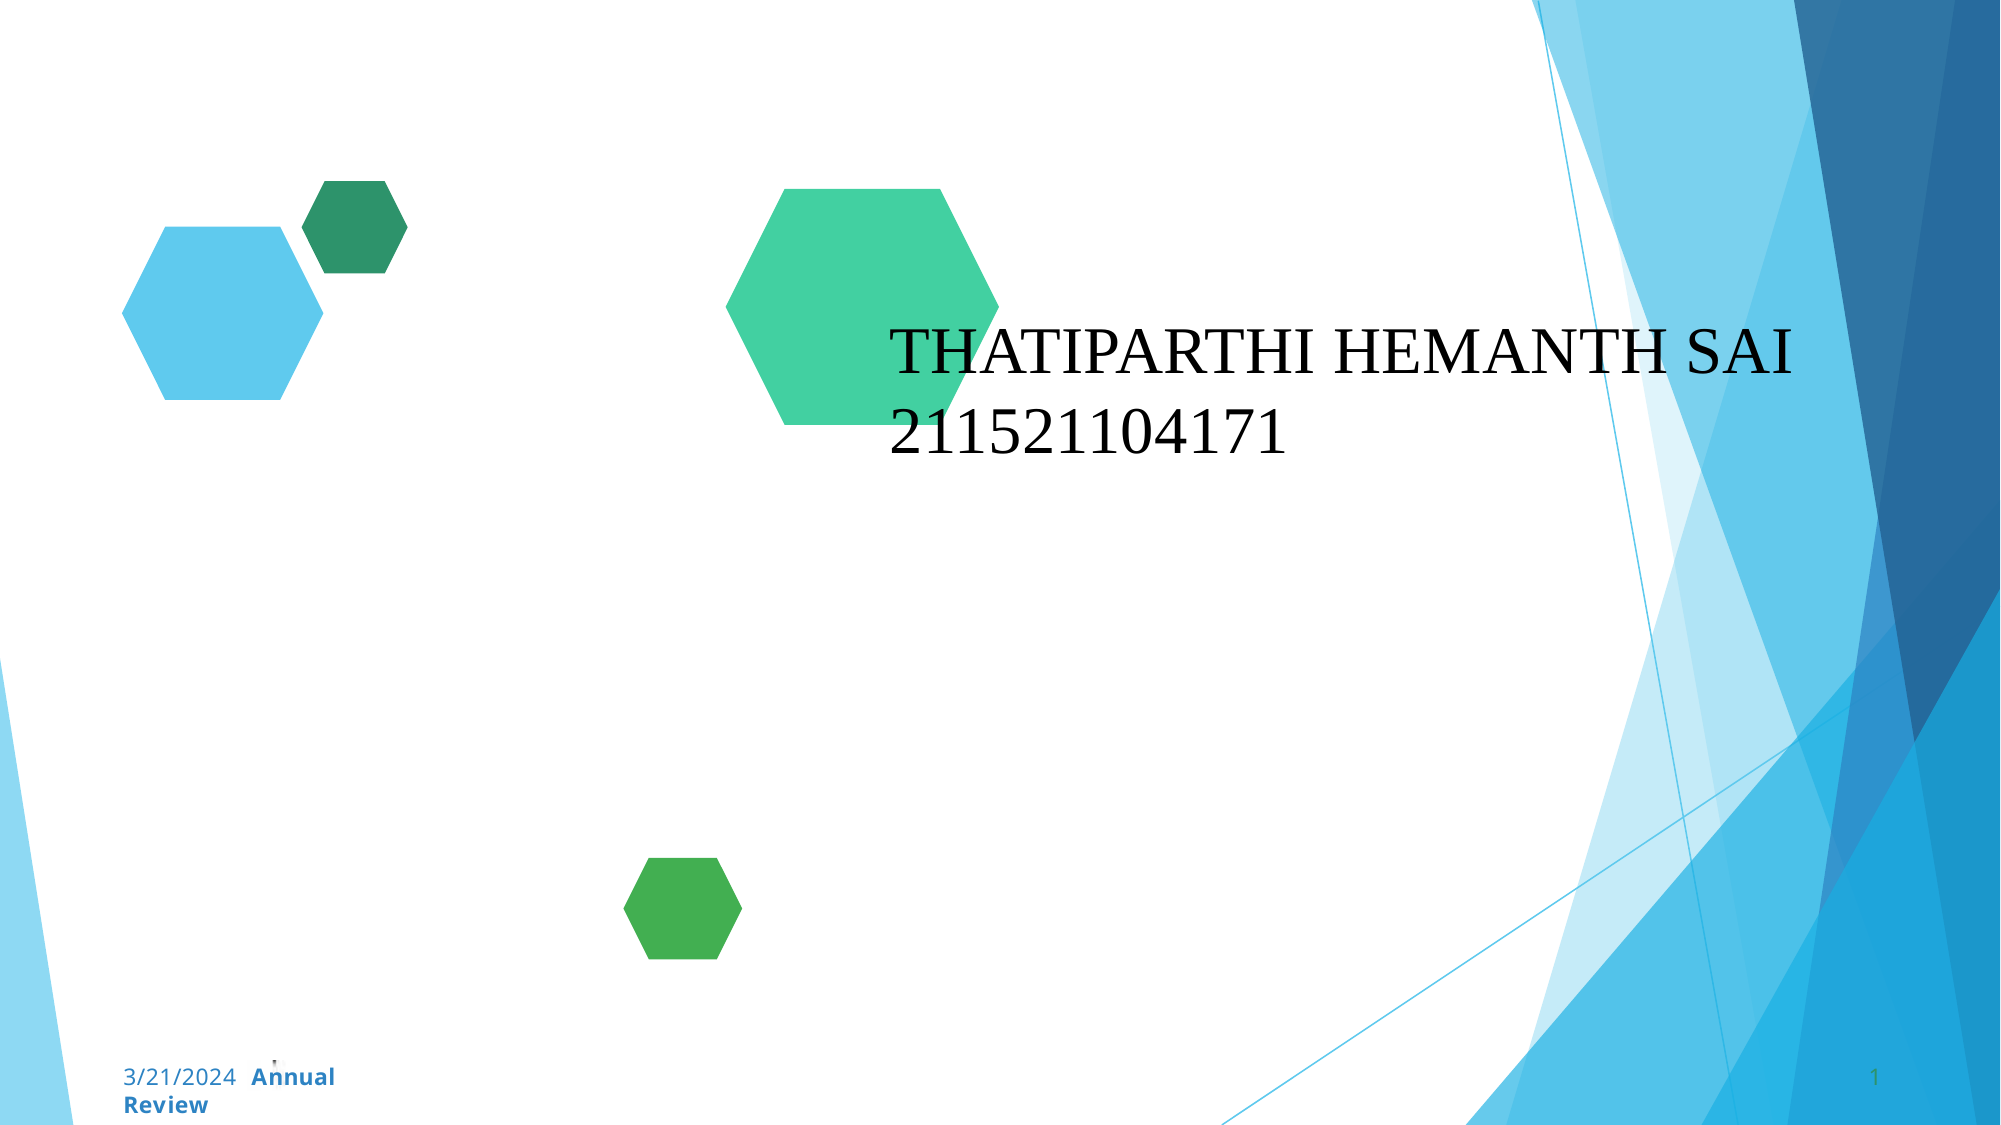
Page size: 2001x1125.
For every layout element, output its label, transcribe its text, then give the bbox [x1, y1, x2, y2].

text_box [121, 180, 408, 401]
text_box THATIPARTHI HEMANTH SAI 211521104171 [874, 299, 1913, 475]
text_box 3/21/2024 Annual Review [121, 1103, 417, 1118]
text_box [725, 188, 996, 425]
picture [110, 1060, 463, 1094]
slide_number 1 [1862, 1061, 1888, 1125]
text_box [623, 857, 743, 960]
